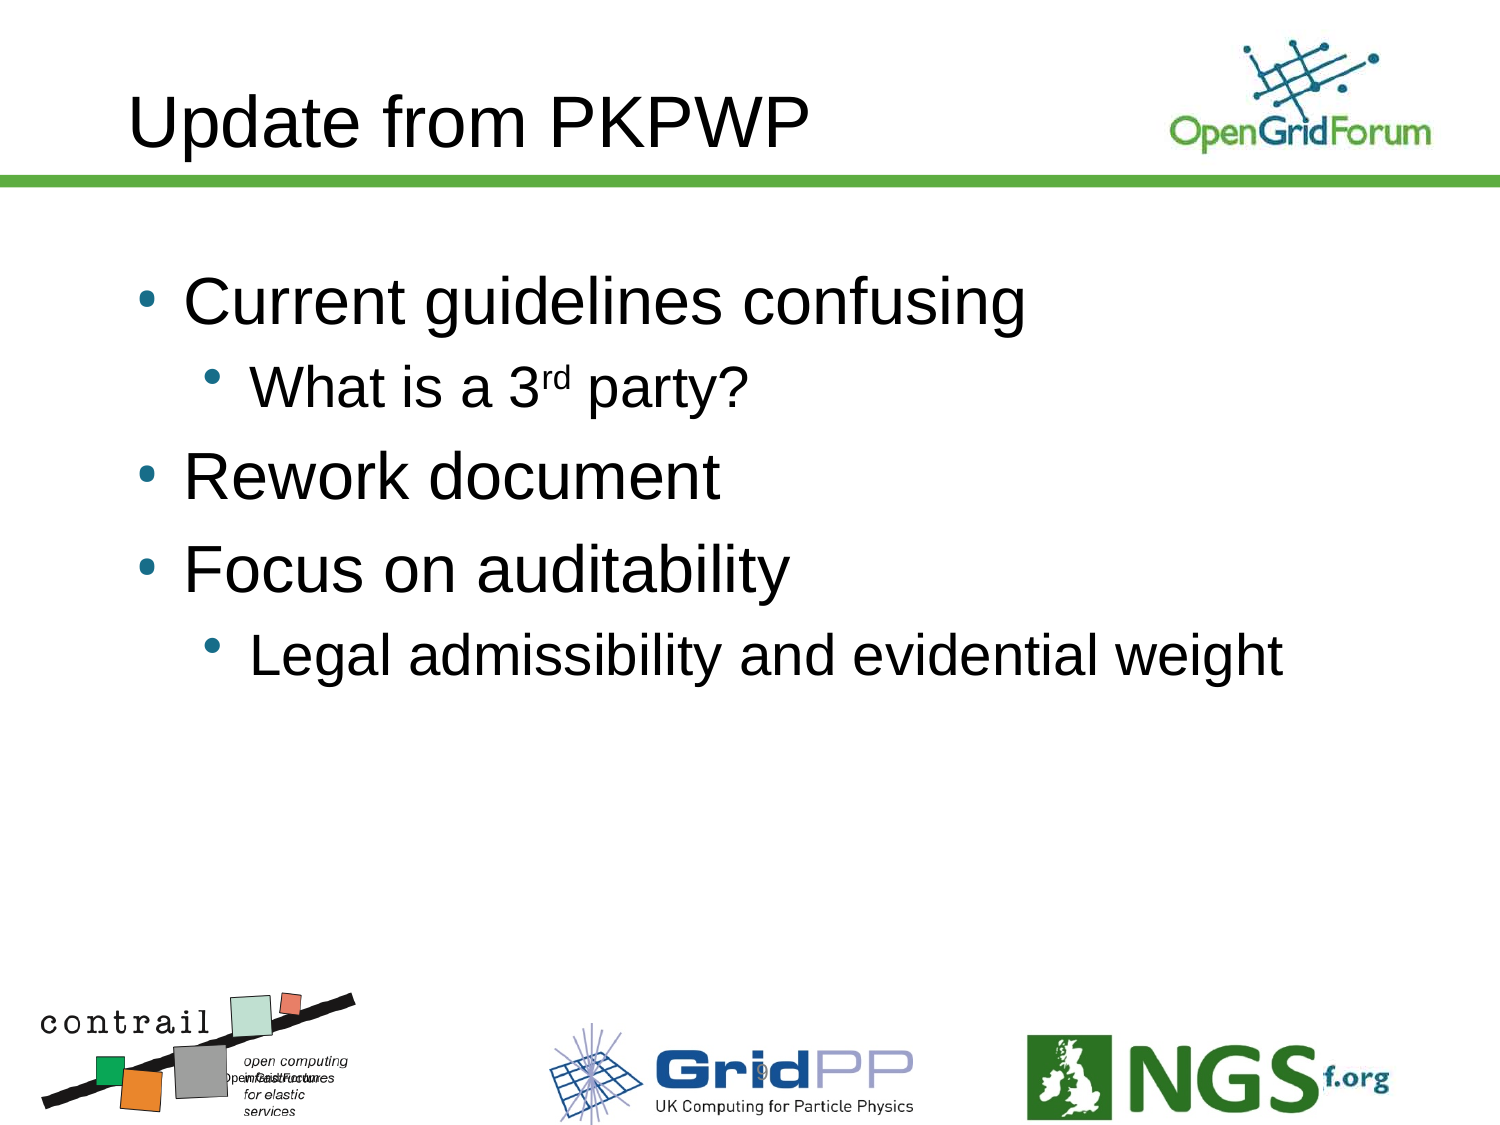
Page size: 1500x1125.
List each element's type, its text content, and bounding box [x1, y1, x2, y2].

list Current guidelines confusing What is a 3rd party? Rework document Focus on auditability Legal admissibility and evidential weight [112, 249, 1388, 926]
title Update from PKPWP [112, 24, 1388, 213]
picture [0, 188, 1500, 1125]
footer 9 [324, 1049, 1201, 1125]
picture [0, 0, 1500, 174]
